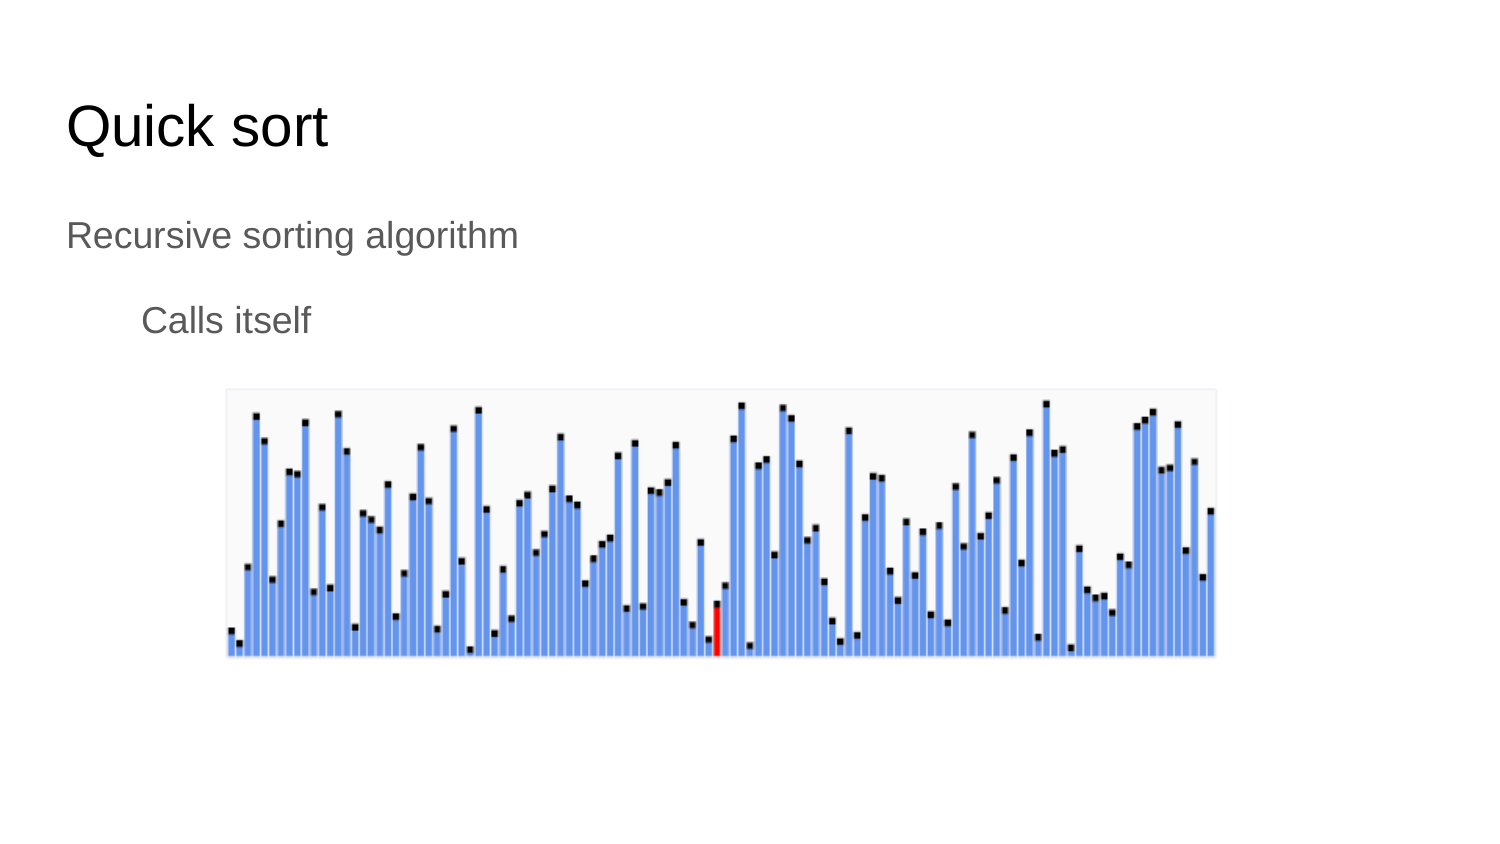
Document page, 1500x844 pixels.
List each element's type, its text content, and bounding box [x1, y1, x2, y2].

list Recursive sorting algorithm Calls itself [51, 189, 1449, 750]
picture [221, 384, 1222, 664]
title Quick sort [51, 72, 1449, 167]
